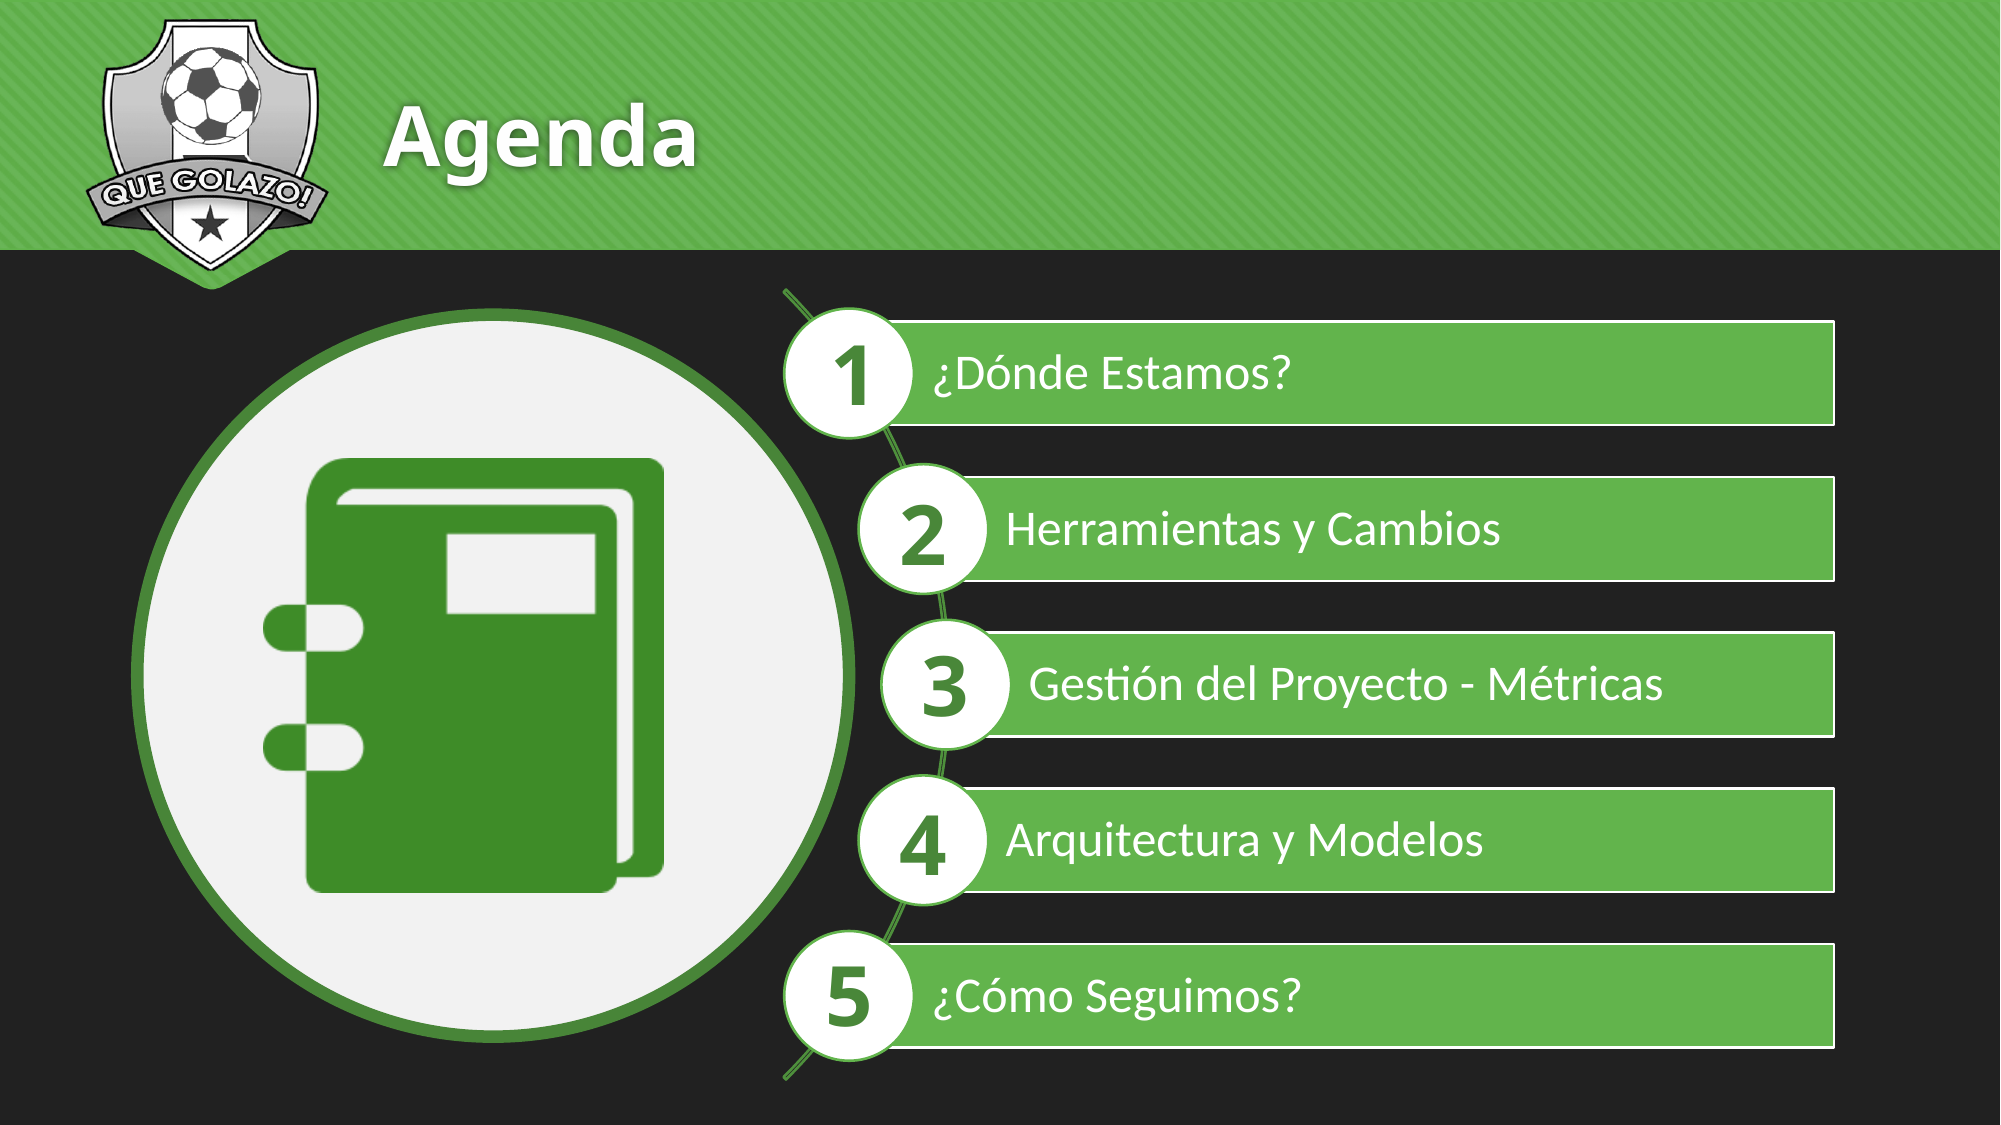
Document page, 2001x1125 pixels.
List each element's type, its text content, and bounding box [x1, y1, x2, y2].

picture [69, 0, 362, 296]
text_box [135, 313, 770, 1038]
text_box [770, 269, 1846, 1100]
picture [263, 458, 664, 894]
title Agenda [368, 31, 1874, 191]
